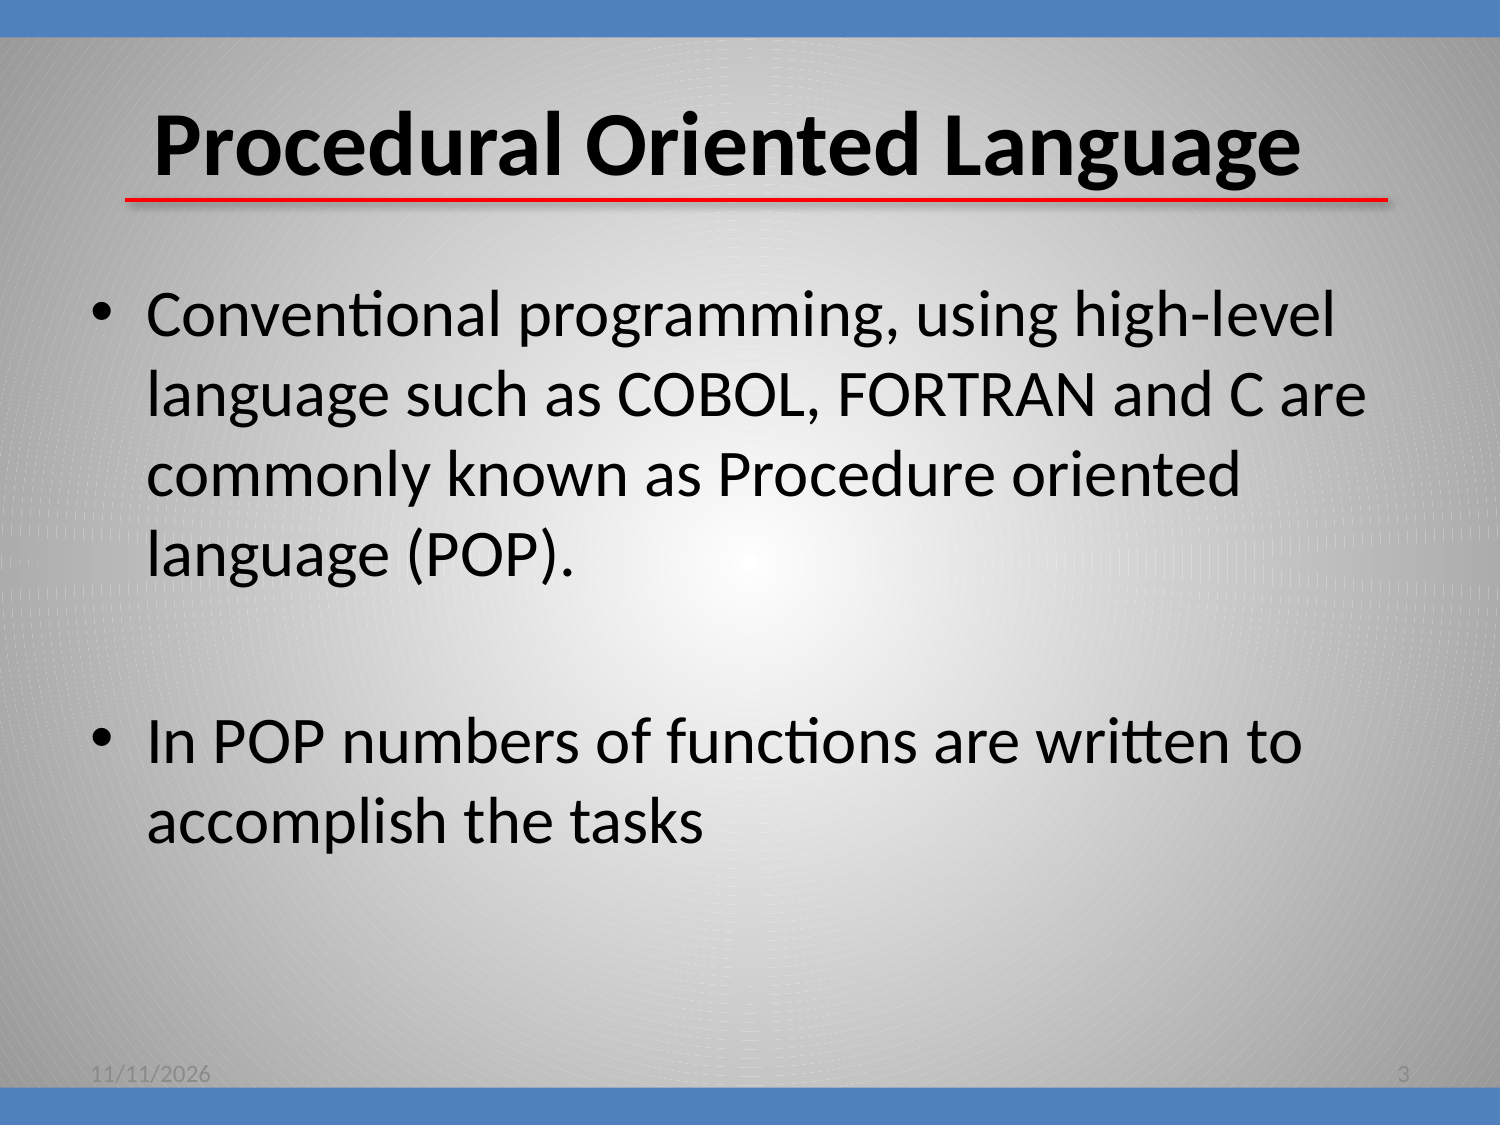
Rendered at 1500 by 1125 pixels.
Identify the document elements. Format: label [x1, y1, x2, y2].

text_box [0, 0, 1500, 1125]
